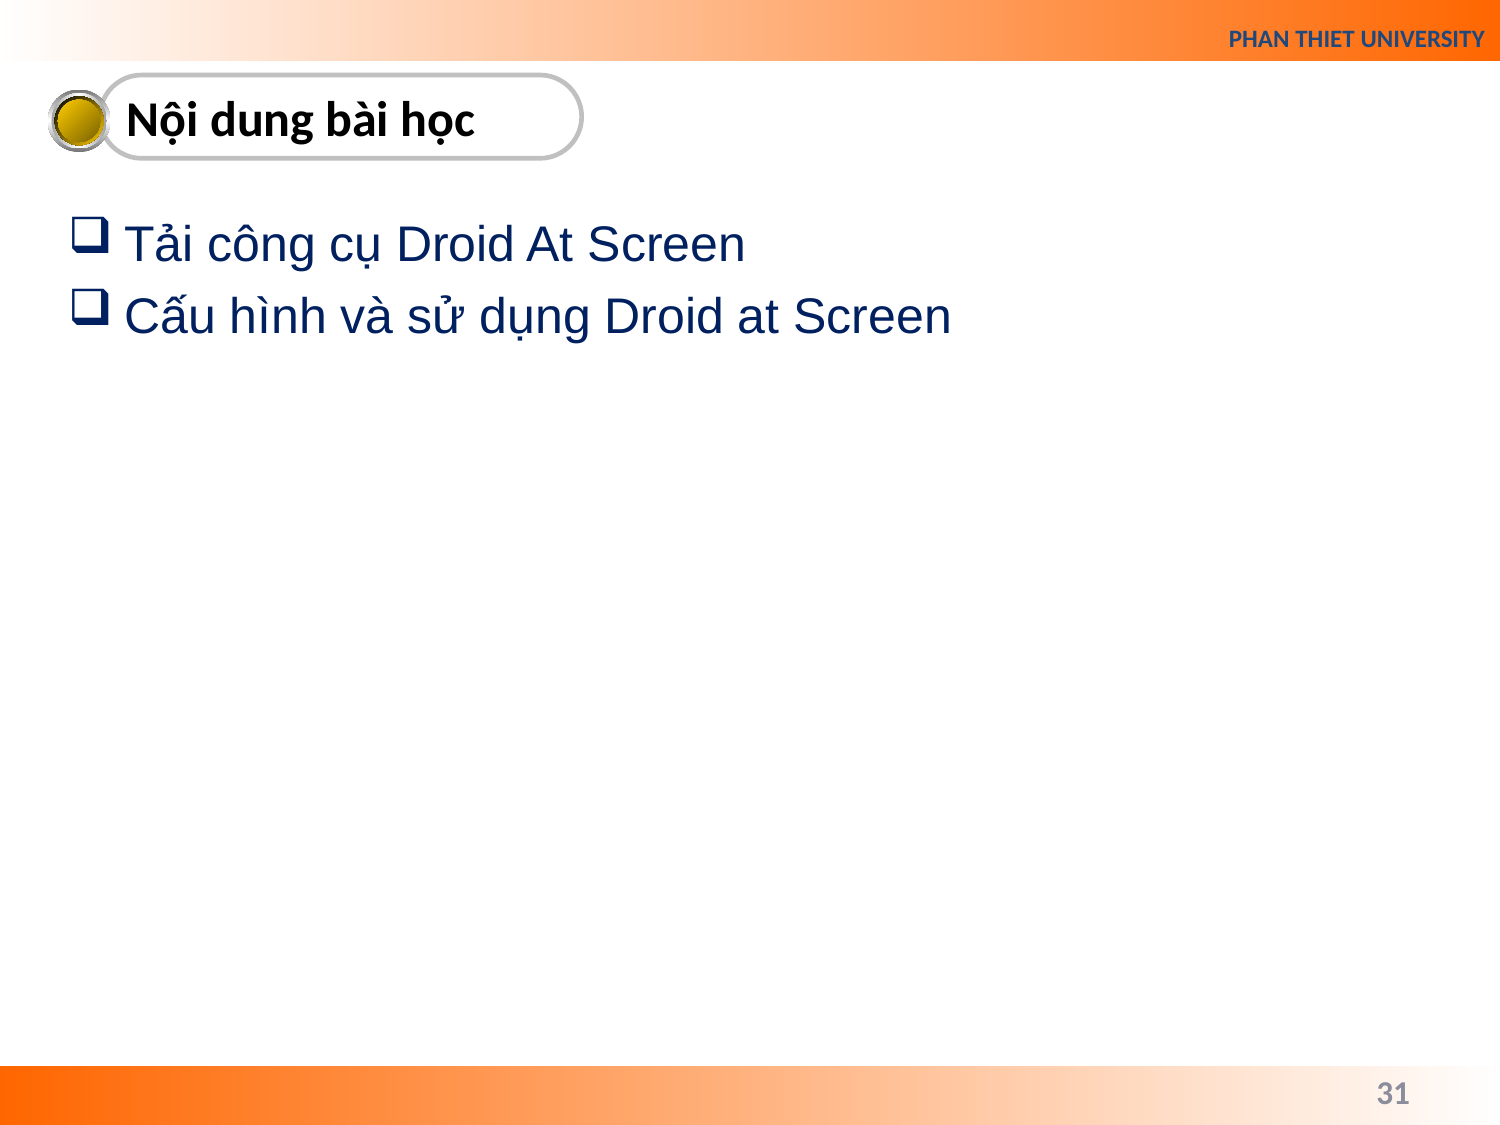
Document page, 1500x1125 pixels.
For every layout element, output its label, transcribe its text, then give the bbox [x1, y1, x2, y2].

text_box Tải công cụ Droid At Screen Cấu hình và sử dụng Droid at Screen [53, 192, 1477, 351]
text_box Nội dung bài học [111, 75, 582, 159]
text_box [47, 89, 111, 153]
slide_number 31 [1074, 1060, 1425, 1121]
